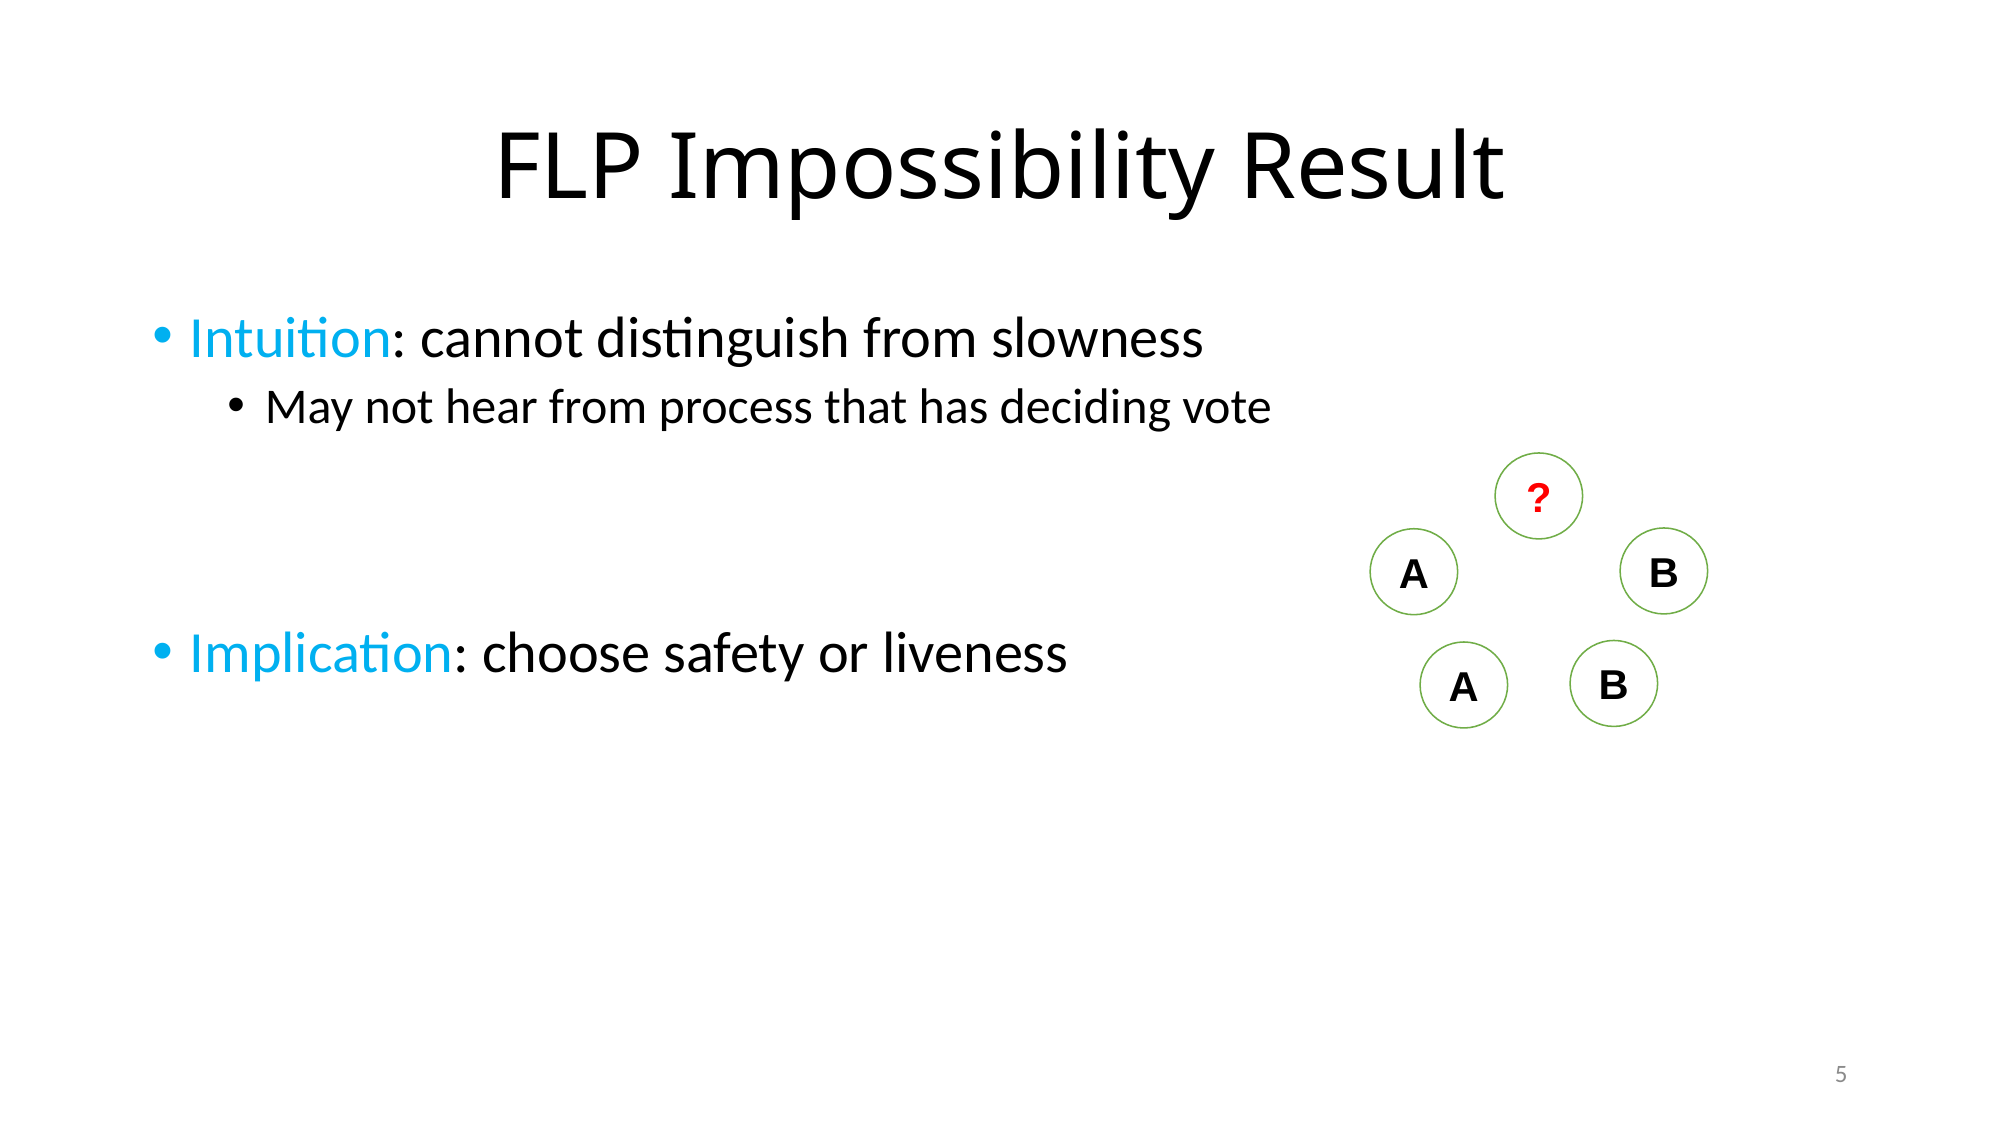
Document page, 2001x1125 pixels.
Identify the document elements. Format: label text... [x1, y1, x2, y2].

text_box A [1420, 641, 1508, 728]
slide_number 5 [1412, 1042, 1863, 1103]
text_box B [1570, 640, 1658, 727]
list Intuition: cannot distinguish from slowness May not hear from process that has deciding vote Implication: choose safety or liveness [137, 299, 1863, 1014]
text_box A [1370, 528, 1458, 615]
title FLP Impossibility Result [137, 59, 1863, 278]
text_box ? [1495, 452, 1583, 539]
text_box B [1620, 527, 1708, 614]
